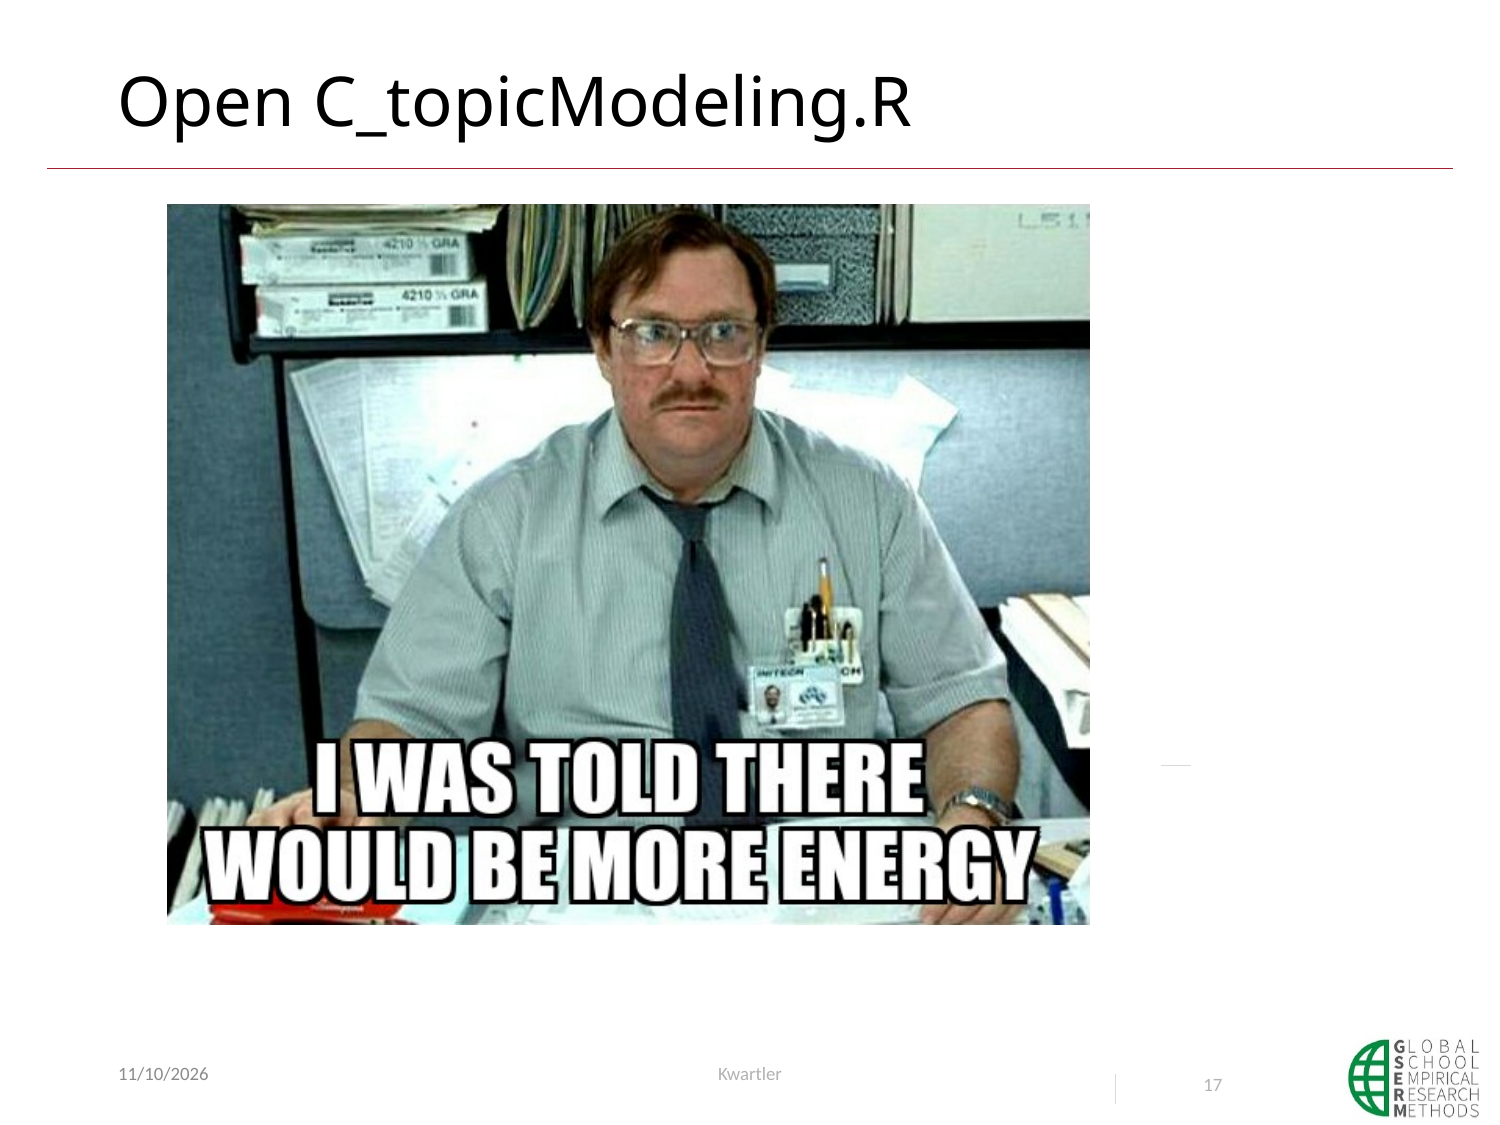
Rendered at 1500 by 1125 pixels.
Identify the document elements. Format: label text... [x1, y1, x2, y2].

slide_number 17 [1188, 1042, 1330, 1103]
picture [1342, 1031, 1500, 1120]
footer Kwartler [496, 1042, 1004, 1103]
picture [167, 204, 1090, 925]
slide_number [103, 1042, 441, 1103]
title Open C_topicModeling.R [103, 59, 1397, 157]
